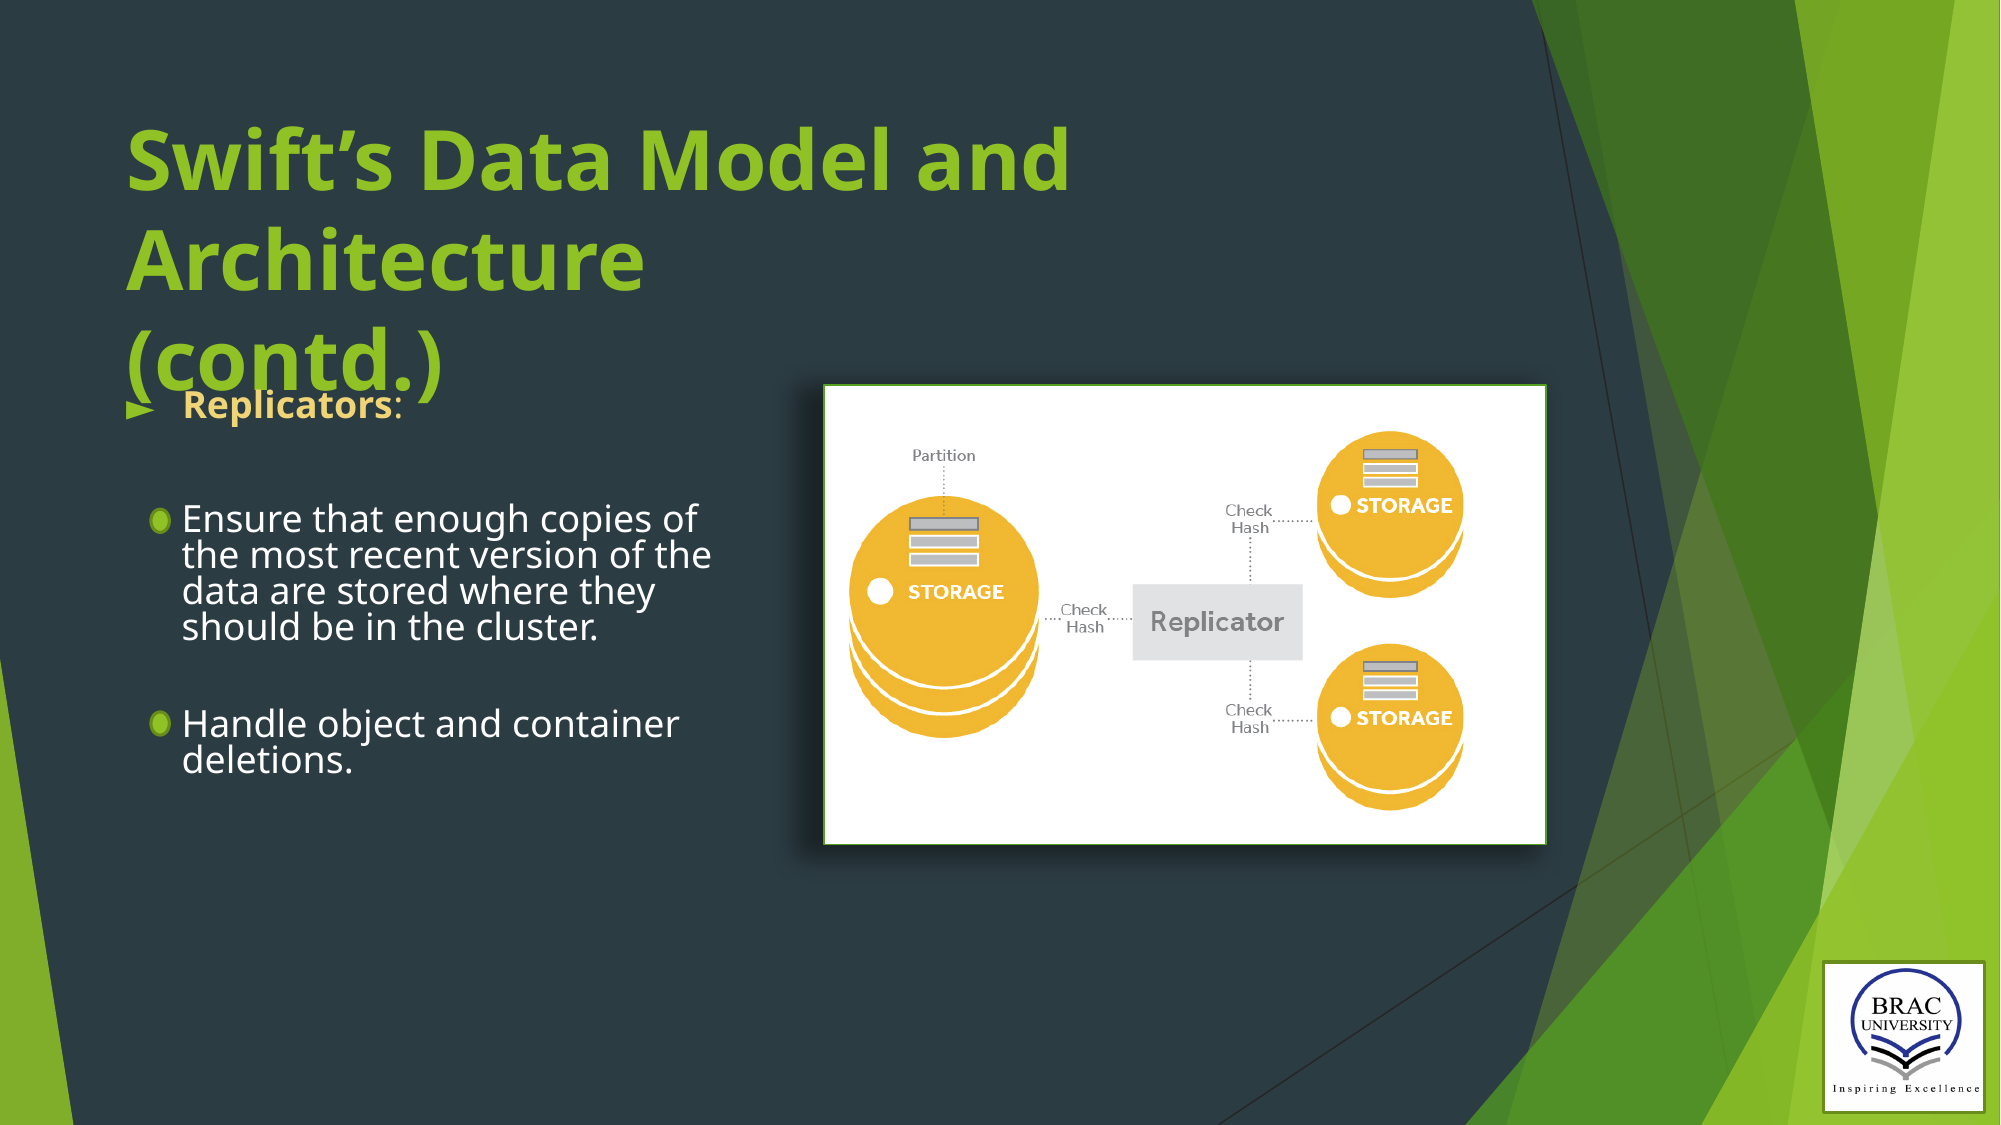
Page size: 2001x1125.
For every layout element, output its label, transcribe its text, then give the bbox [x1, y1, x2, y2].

text_box [150, 711, 170, 736]
list Replicators: Ensure that enough copies of the most recent version of the data are stored where they should be in the cluster. Handle object and container deletions. [111, 373, 752, 1010]
text_box [150, 509, 170, 533]
title Swift’s Data Model and Architecture (contd.) [111, 99, 1560, 317]
picture [1825, 964, 1983, 1111]
picture [824, 385, 1546, 845]
